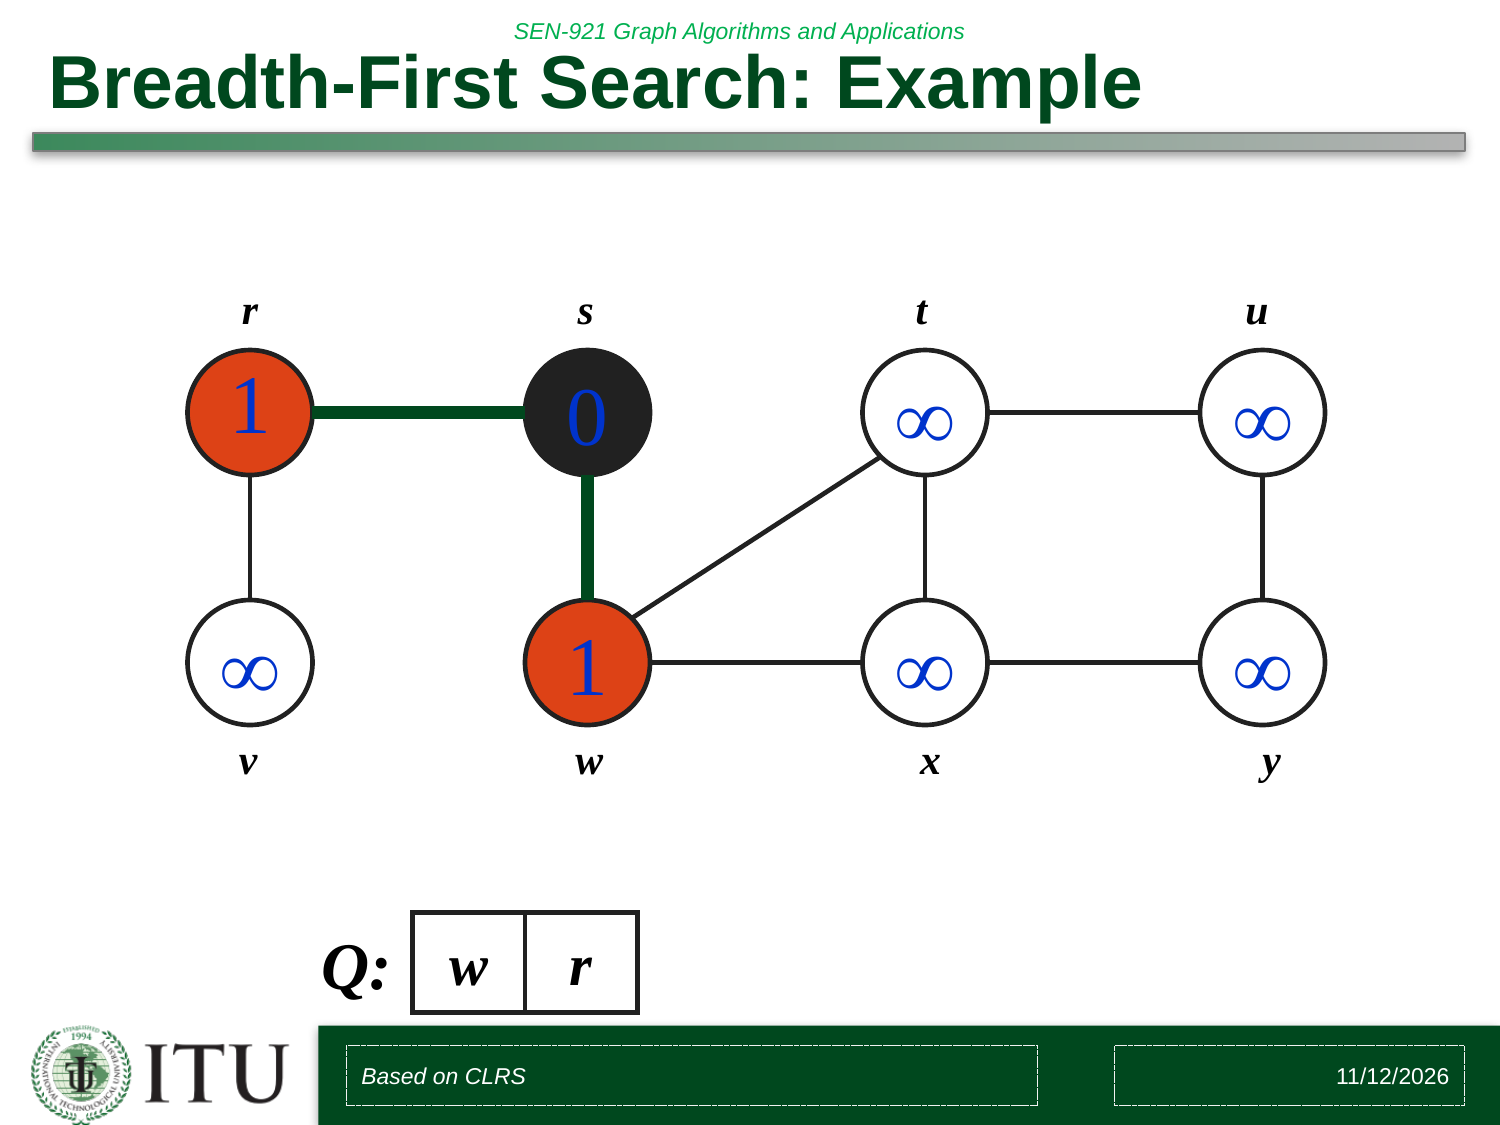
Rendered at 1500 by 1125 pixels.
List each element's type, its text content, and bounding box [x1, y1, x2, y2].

text_box  [862, 600, 988, 725]
text_box u [1230, 275, 1284, 340]
text_box s [562, 275, 609, 340]
text_box  [1200, 350, 1326, 475]
text_box 0 [525, 350, 651, 475]
footer Based on CLRS [346, 1045, 1038, 1106]
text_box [631, 458, 882, 617]
text_box w [560, 725, 619, 790]
text_box r [227, 275, 273, 340]
text_box v [224, 725, 273, 790]
text_box y [1247, 725, 1296, 790]
text_box  [862, 350, 988, 475]
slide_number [1114, 1045, 1465, 1106]
text_box t [900, 275, 942, 340]
title Breadth-First Search: Example [33, 24, 1465, 134]
text_box 1 [187, 350, 313, 475]
text_box Q: [300, 912, 413, 1013]
text_box  [187, 600, 313, 725]
text_box r [525, 912, 638, 1013]
text_box  [1200, 600, 1326, 725]
text_box 1 [525, 600, 650, 725]
text_box x [905, 725, 956, 790]
text_box w [413, 912, 525, 1013]
